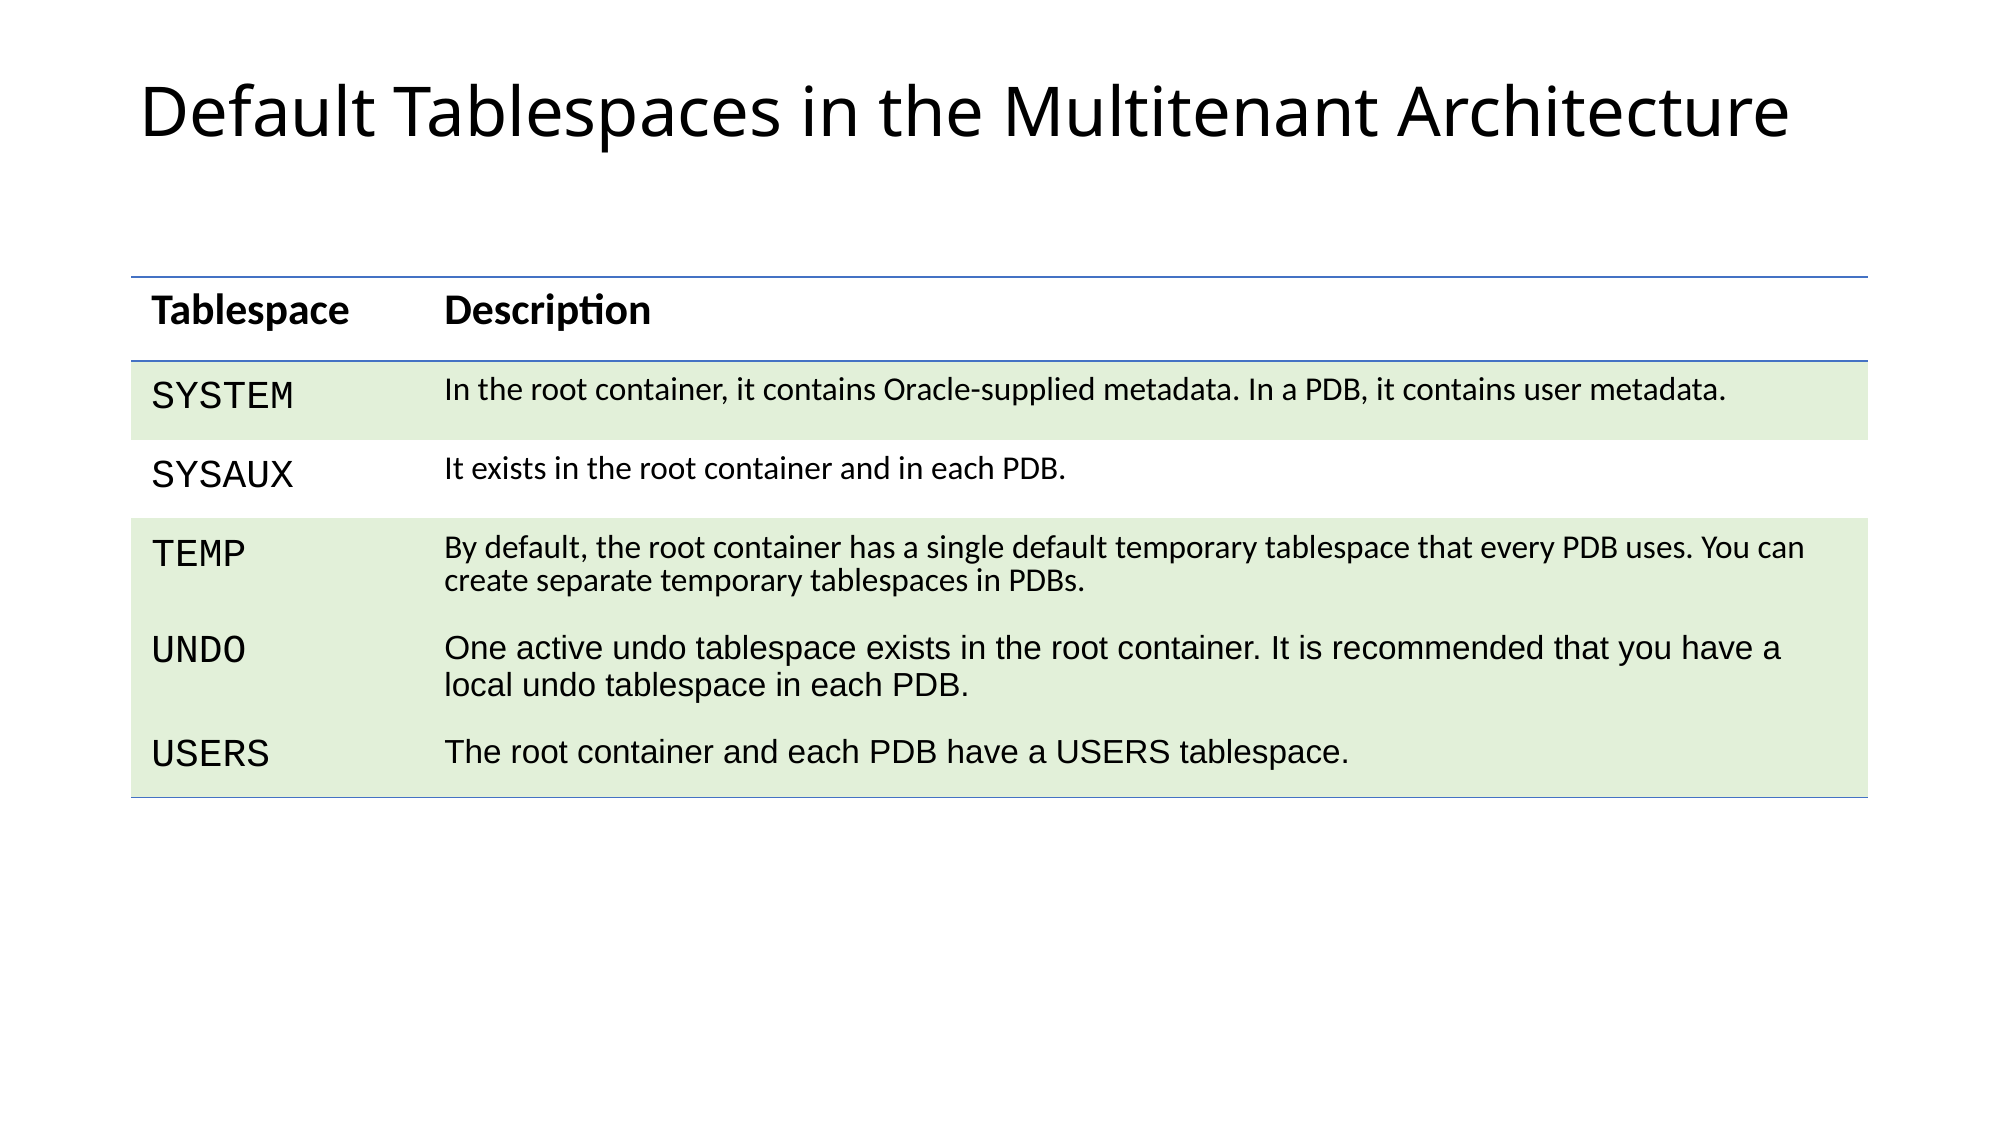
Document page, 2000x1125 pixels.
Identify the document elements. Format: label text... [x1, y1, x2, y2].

table_cell SYSTEM [131, 362, 424, 440]
table_header Tablespace [131, 278, 424, 360]
table_cell One active undo tablespace exists in the root container. It is recommended that you have a local undo tablespace in each PDB. [424, 615, 1868, 719]
table_cell The root container and each PDB have a USERS tablespace. [424, 719, 1868, 797]
table_cell UNDO [131, 615, 424, 719]
table_cell By default, the root container has a single default temporary tablespace that every PDB uses. You can create separate temporary tablespaces in PDBs. [424, 518, 1868, 615]
table_cell USERS [131, 719, 424, 797]
title Default Tablespaces in the Multitenant Architecture [124, 50, 1812, 178]
table_cell It exists in the root container and in each PDB. [424, 440, 1868, 518]
table_header Description [424, 278, 1868, 360]
table_cell In the root container, it contains Oracle-supplied metadata. In a PDB, it contains user metadata. [424, 362, 1868, 440]
table_cell TEMP [131, 518, 424, 615]
table_cell SYSAUX [131, 440, 424, 518]
